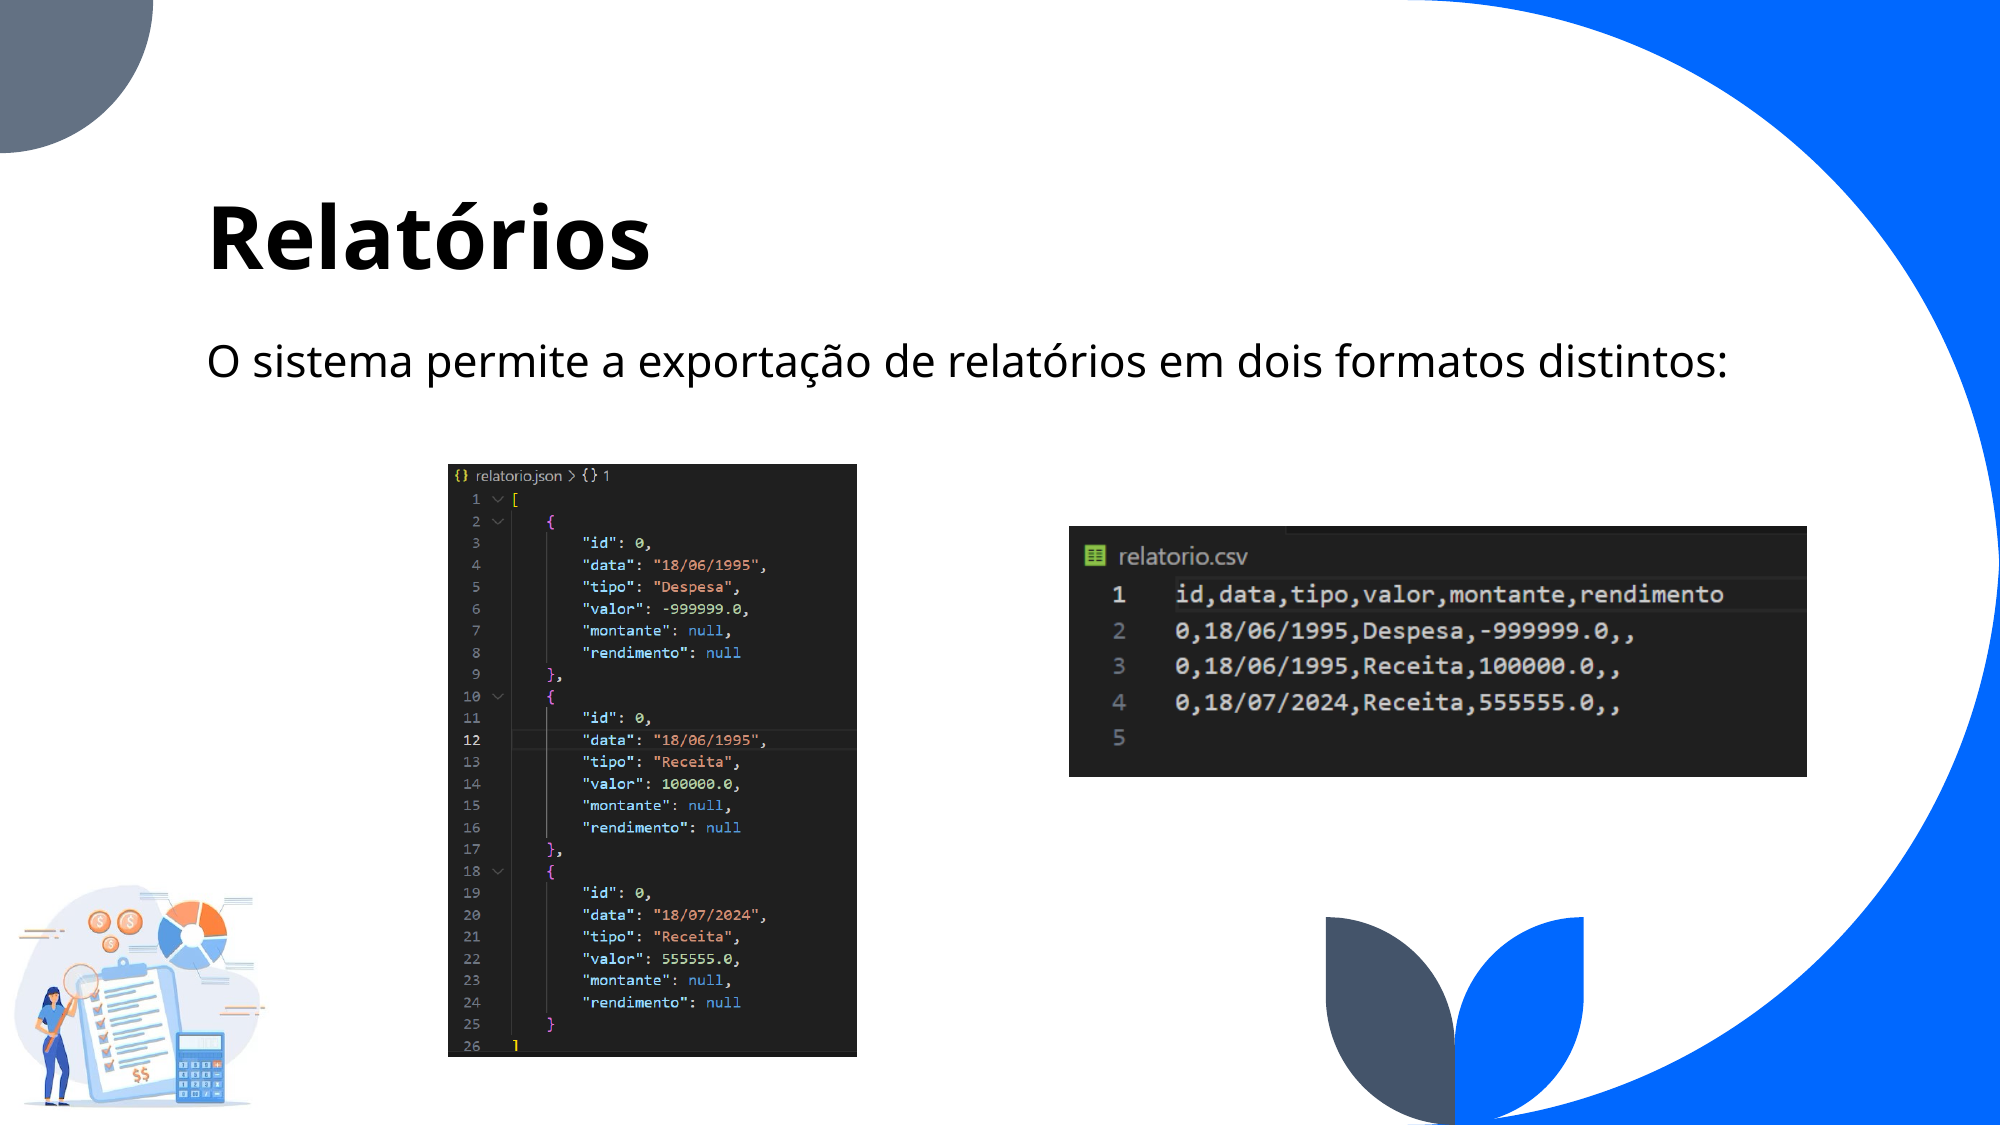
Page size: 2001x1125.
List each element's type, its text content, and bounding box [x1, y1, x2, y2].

picture [448, 464, 857, 1057]
title Relatórios [191, 22, 1767, 294]
picture [0, 869, 288, 1125]
list O sistema permite a exportação de relatórios em dois formatos distintos: [191, 332, 1860, 435]
picture [1069, 526, 1807, 777]
